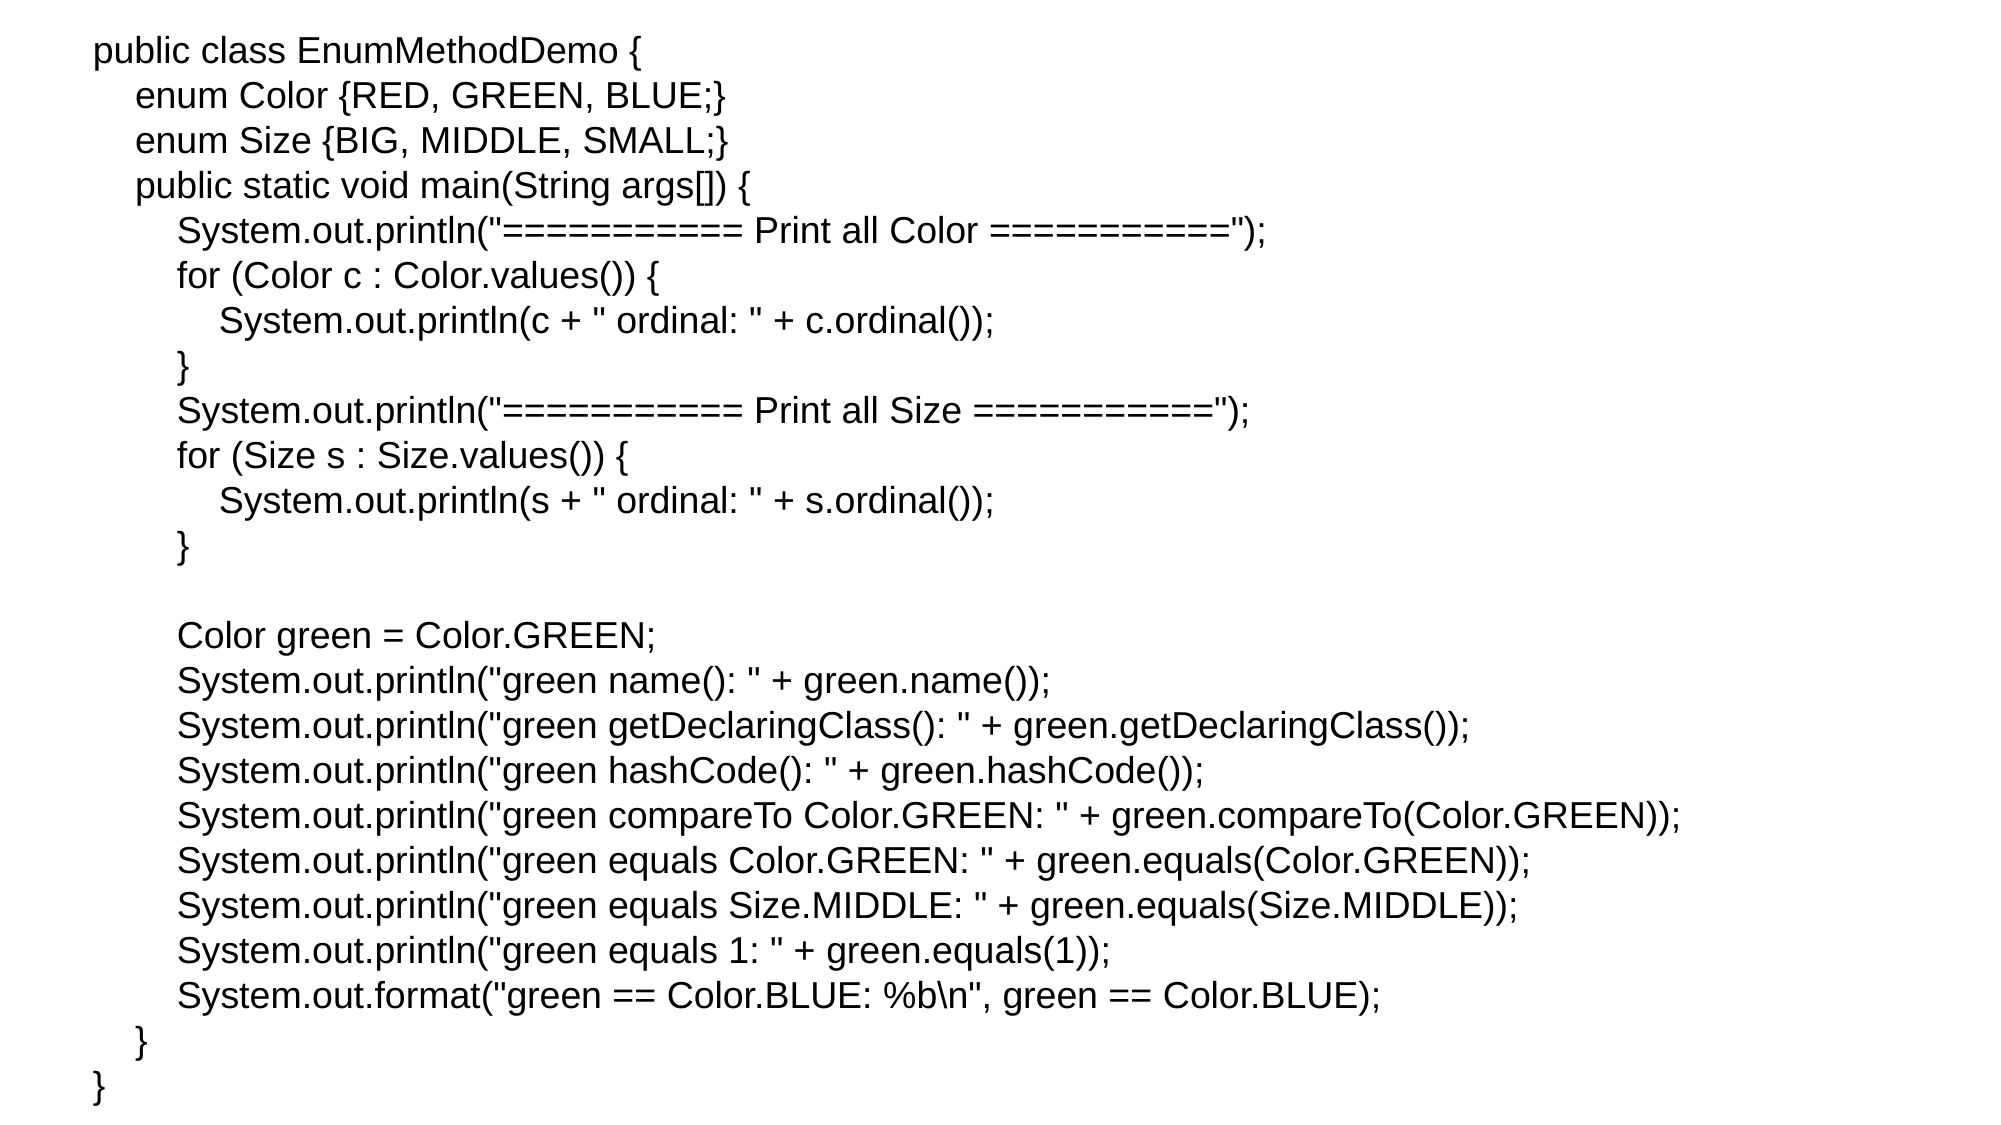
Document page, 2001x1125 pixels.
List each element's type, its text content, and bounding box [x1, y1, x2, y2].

text_box public class EnumMethodDemo { enum Color {RED, GREEN, BLUE;} enum Size {BIG, MIDDLE, SMALL;} public static void main(String args[]) { System.out.println("=========== Print all Color ==========="); for (Color c : Color.values()) { System.out.println(c + " ordinal: " + c.ordinal()); } System.out.println("=========== Print all Size ==========="); for (Size s : Size.values()) { System.out.println(s + " ordinal: " + s.ordinal()); } Color green = Color.GREEN; System.out.println("green name(): " + green.name()); System.out.println("green getDeclaringClass(): " + green.getDeclaringClass()); System.out.println("green hashCode(): " + green.hashCode()); System.out.println("green compareTo Color.GREEN: " + green.compareTo(Color.GREEN)); System.out.println("green equals Color.GREEN: " + green.equals(Color.GREEN)); System.out.println("green equals Size.MIDDLE: " + green.equals(Size.MIDDLE)); System.out.println("green equals 1: " + green.equals(1)); System.out.format("green == Color.BLUE: %b\n", green == Color.BLUE); } } [78, 19, 1907, 1114]
